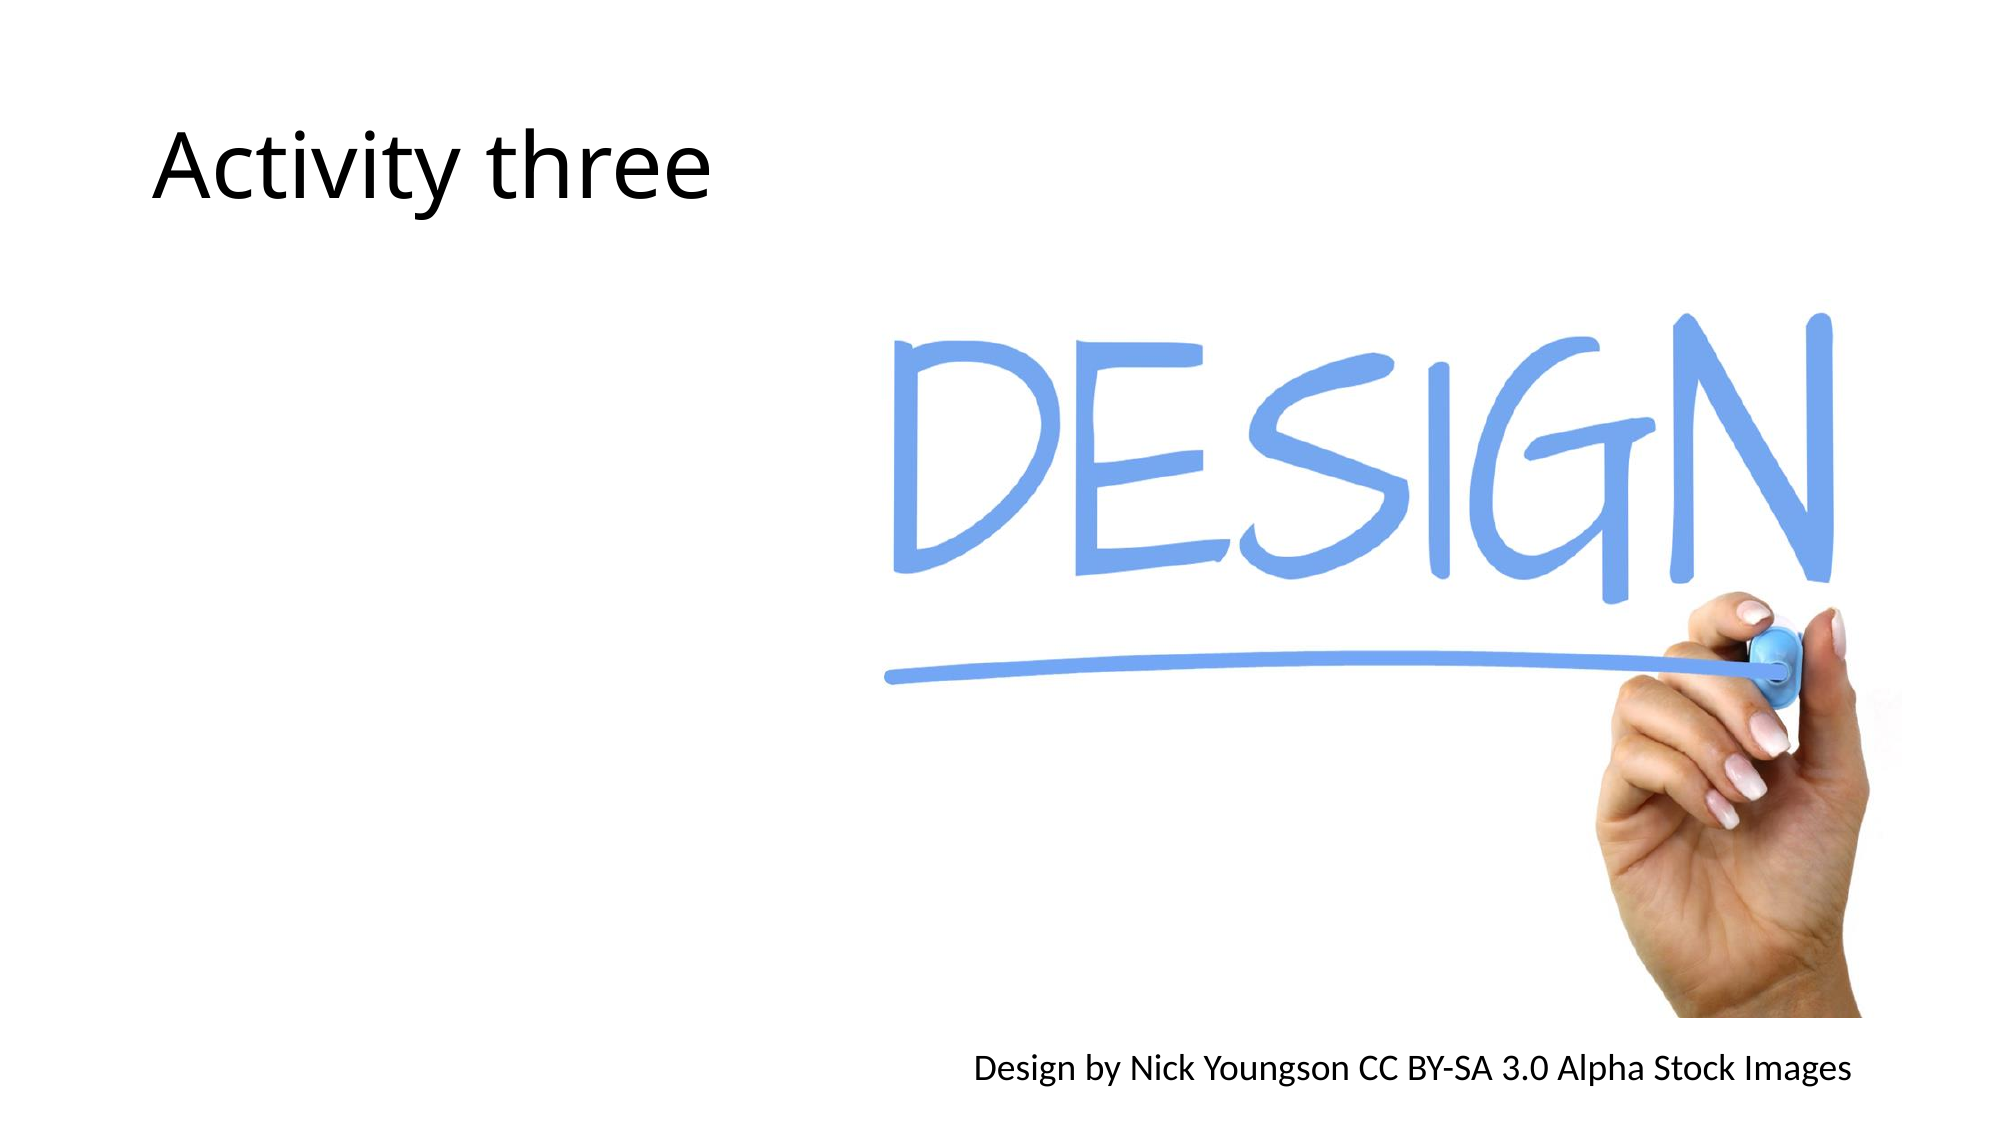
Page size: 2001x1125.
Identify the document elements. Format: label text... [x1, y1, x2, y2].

text_box Design by Nick Youngson CC BY-SA 3.0 Alpha Stock Images [959, 1035, 1868, 1096]
title Activity three [137, 59, 1863, 278]
picture [824, 299, 1902, 1018]
